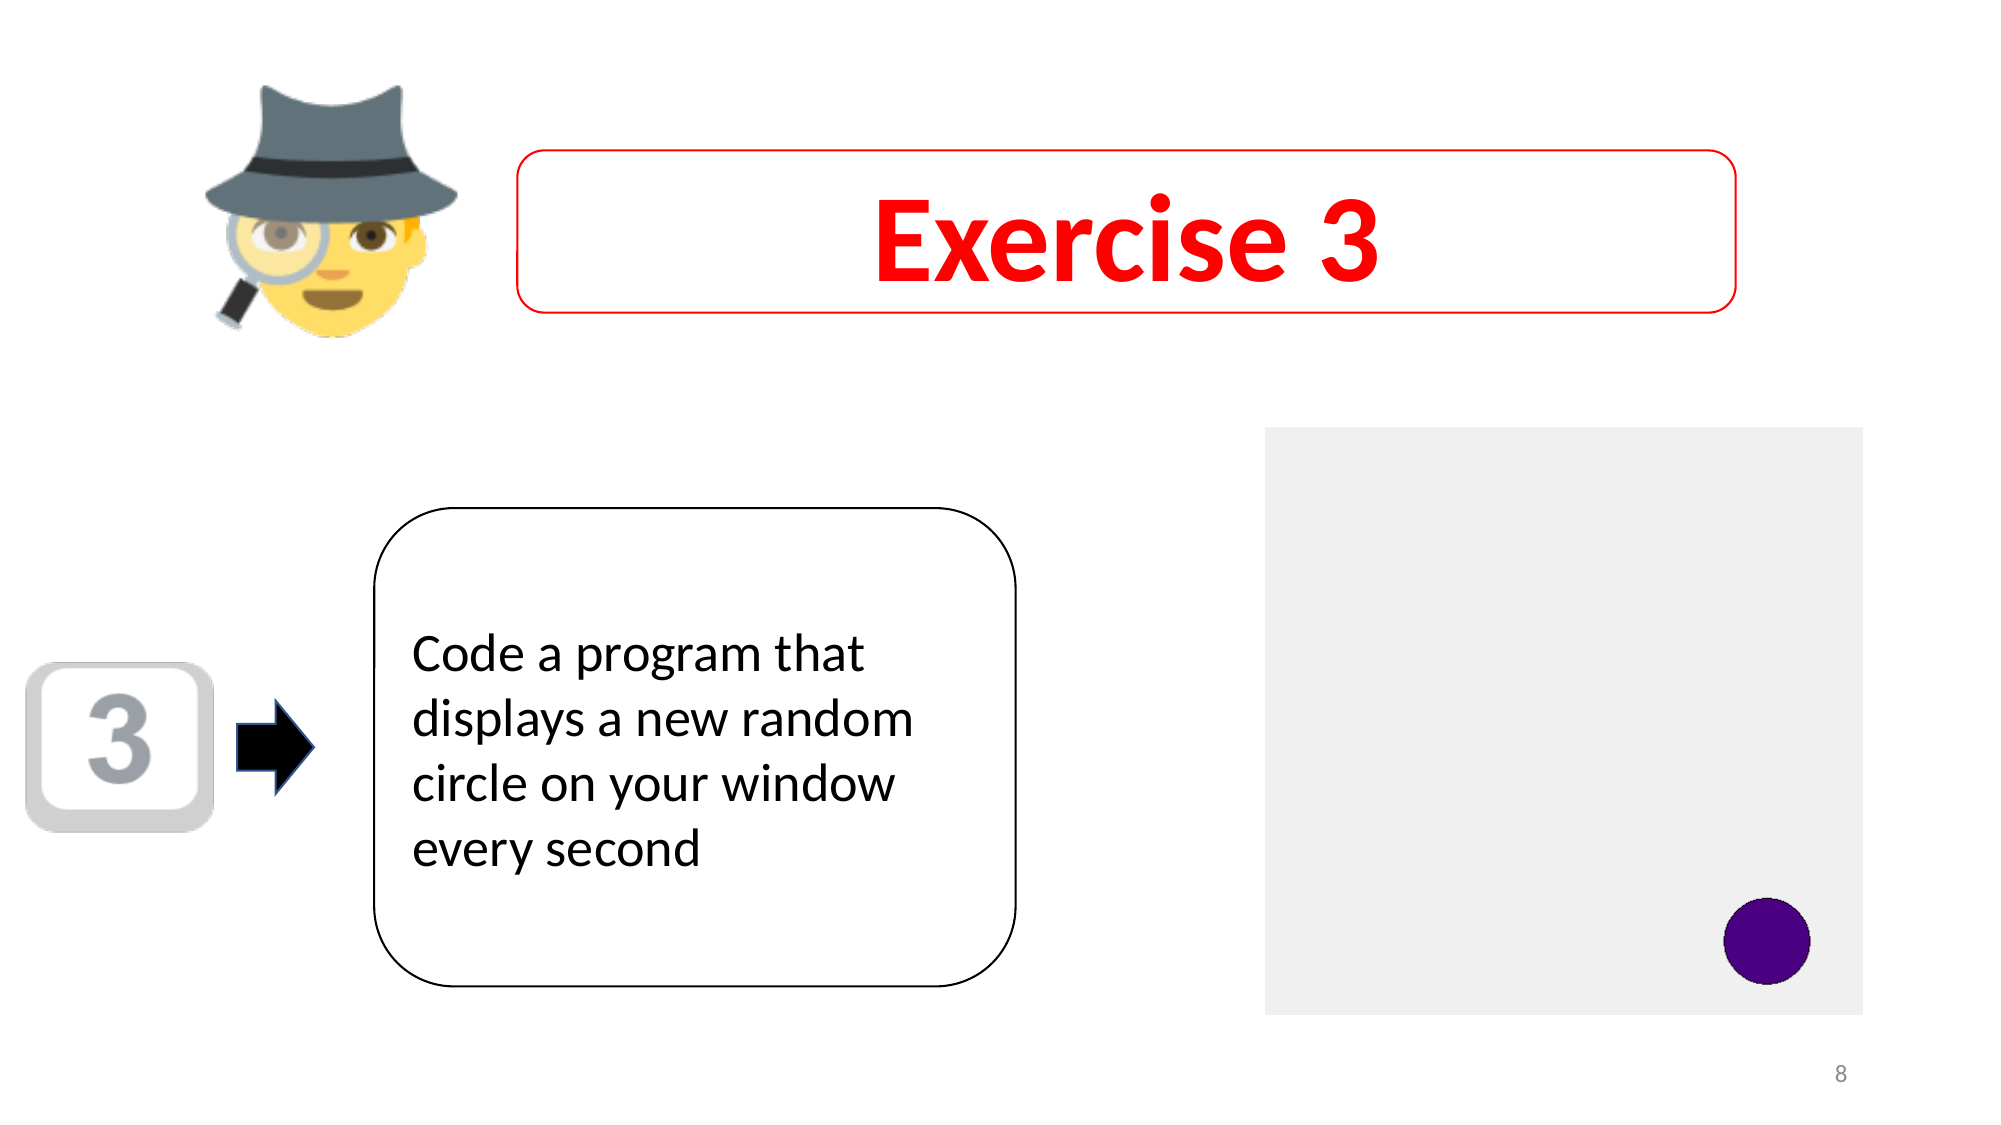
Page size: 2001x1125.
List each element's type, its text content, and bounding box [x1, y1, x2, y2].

text_box Exercise 3 [516, 149, 1737, 314]
slide_number 8 [1412, 1042, 1863, 1103]
picture [20, 657, 220, 838]
text_box Code a program that displays a new random circle on your window every second [373, 507, 1017, 988]
picture [1265, 419, 1863, 1015]
picture [198, 78, 466, 346]
text_box [236, 697, 316, 797]
